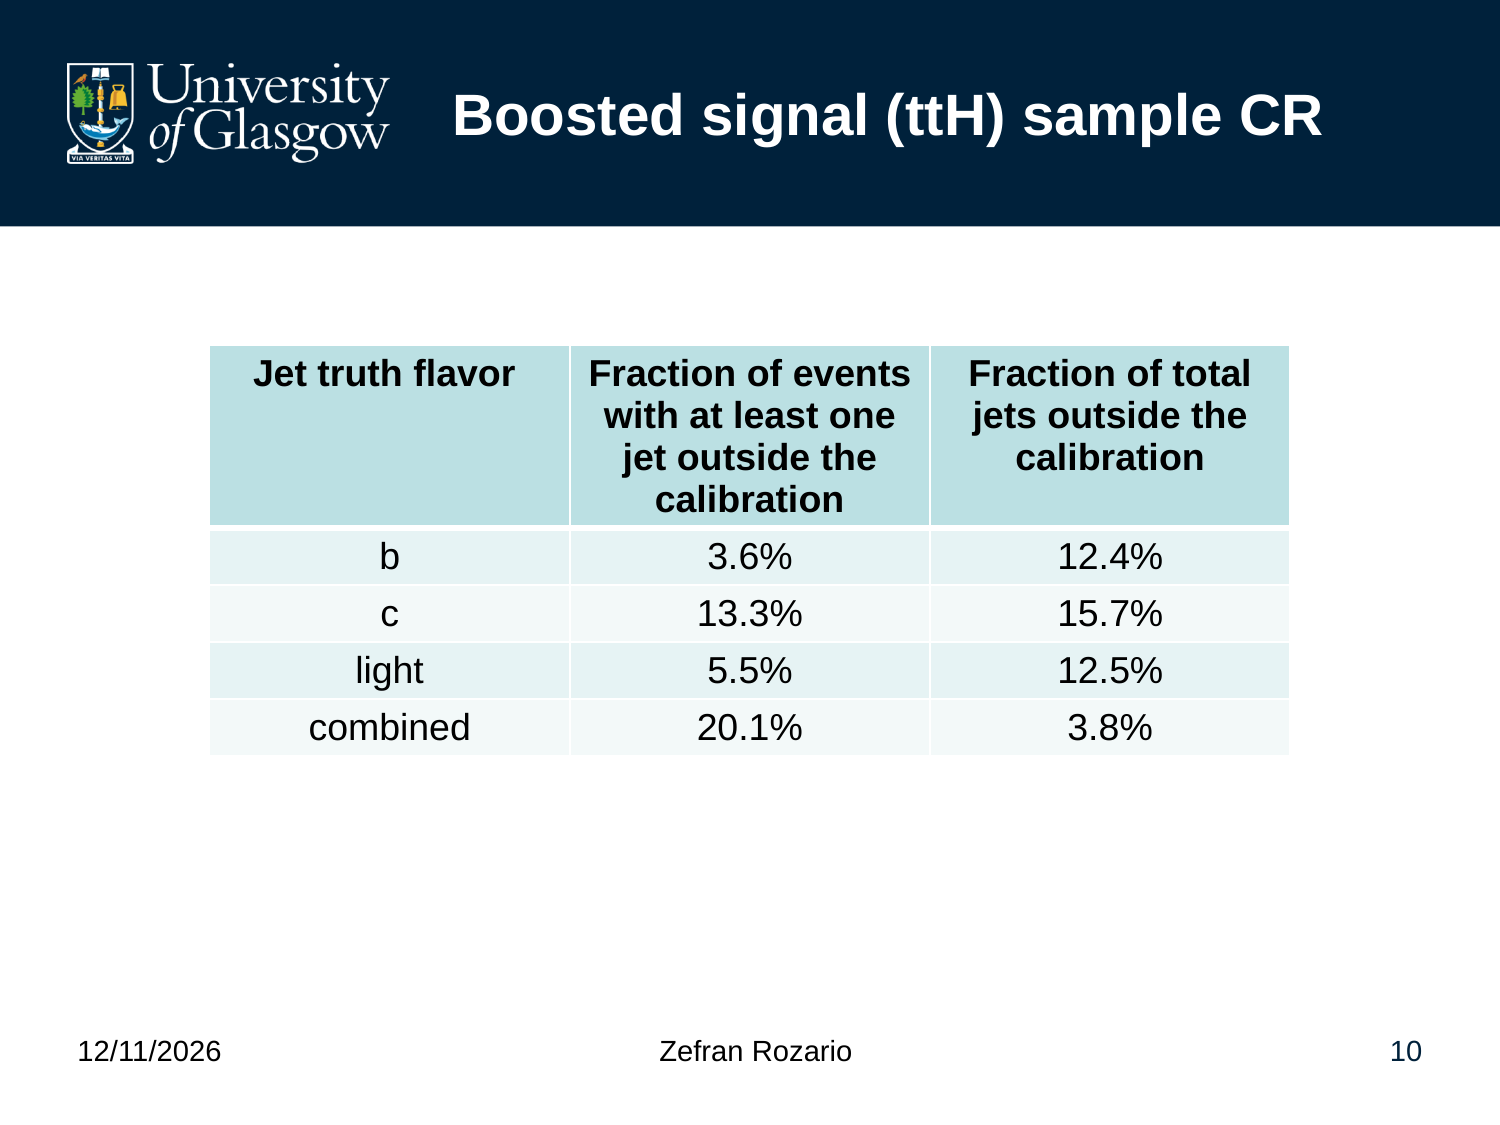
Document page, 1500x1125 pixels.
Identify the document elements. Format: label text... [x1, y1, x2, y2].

table_cell combined [210, 700, 569, 755]
table_header Fraction of total jets outside the calibration [931, 346, 1289, 525]
table_header Jet truth flavor [210, 346, 569, 525]
table_cell 12.5% [931, 643, 1289, 698]
table_cell b [210, 531, 569, 584]
picture [67, 61, 391, 164]
table_cell 15.7% [931, 586, 1289, 641]
table_cell 20.1% [571, 700, 929, 755]
table_cell 12.4% [931, 531, 1289, 584]
table_cell light [210, 643, 569, 698]
table_cell 5.5% [571, 643, 929, 698]
table_cell 13.3% [571, 586, 929, 641]
table_cell c [210, 586, 569, 641]
table_cell 3.8% [931, 700, 1289, 755]
title Boosted signal (ttH) sample CR [437, 56, 1500, 169]
footer Zefran Rozario [462, 1024, 1051, 1101]
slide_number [62, 1024, 376, 1101]
table_cell 3.6% [571, 531, 929, 584]
table_header Fraction of events with at least one jet outside the calibration [571, 346, 929, 525]
slide_number 10 [1124, 1024, 1438, 1101]
